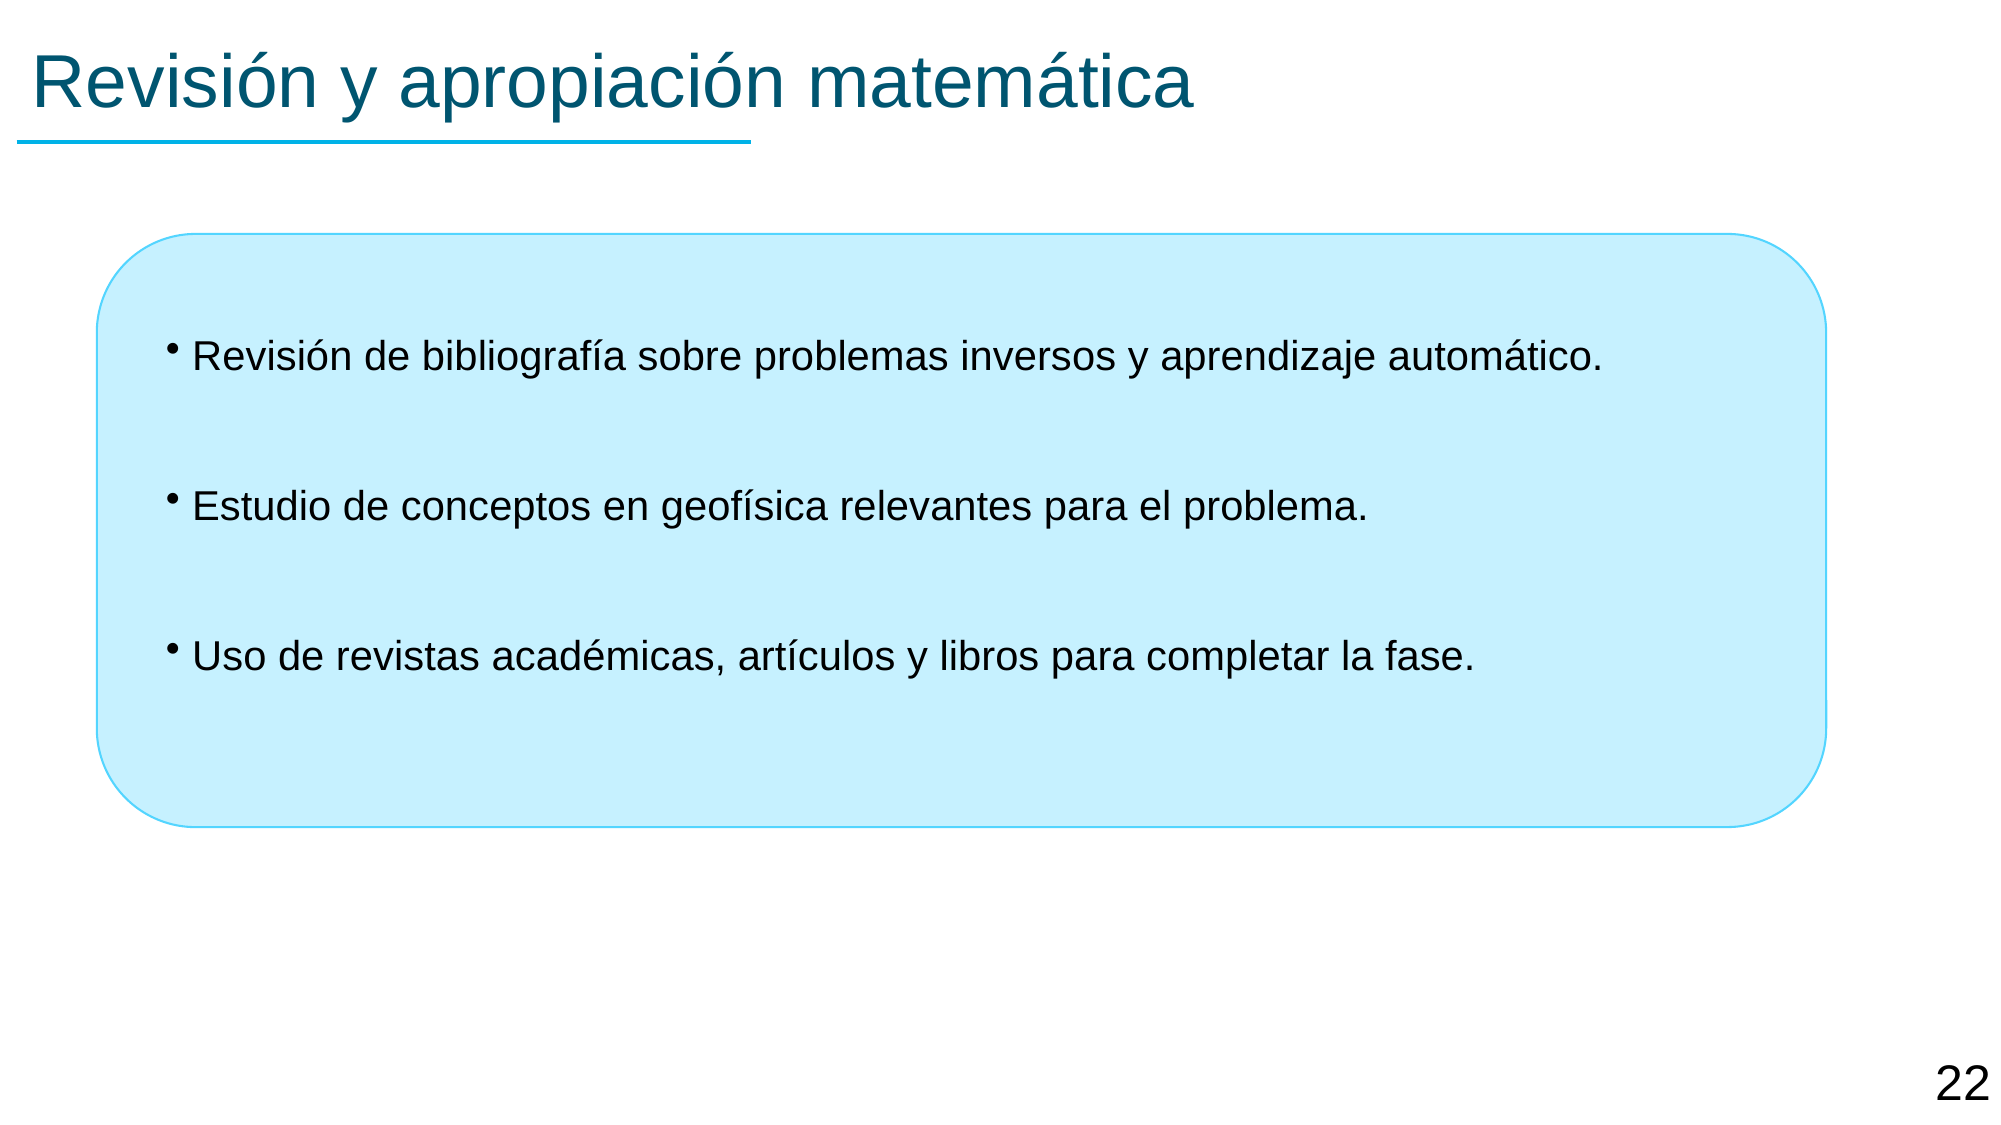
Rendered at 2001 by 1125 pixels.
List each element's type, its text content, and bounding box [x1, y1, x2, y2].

text_box [95, 232, 1828, 829]
text_box 22 [1921, 1050, 2000, 1125]
title Revisión y apropiación matemática [16, 0, 1360, 168]
text_box Revisión de bibliografía sobre problemas inversos y aprendizaje automático. Estudio de conceptos en geofísica relevantes para el problema. Uso de revistas académicas, artículos y libros para completar la fase. [150, 271, 2000, 687]
